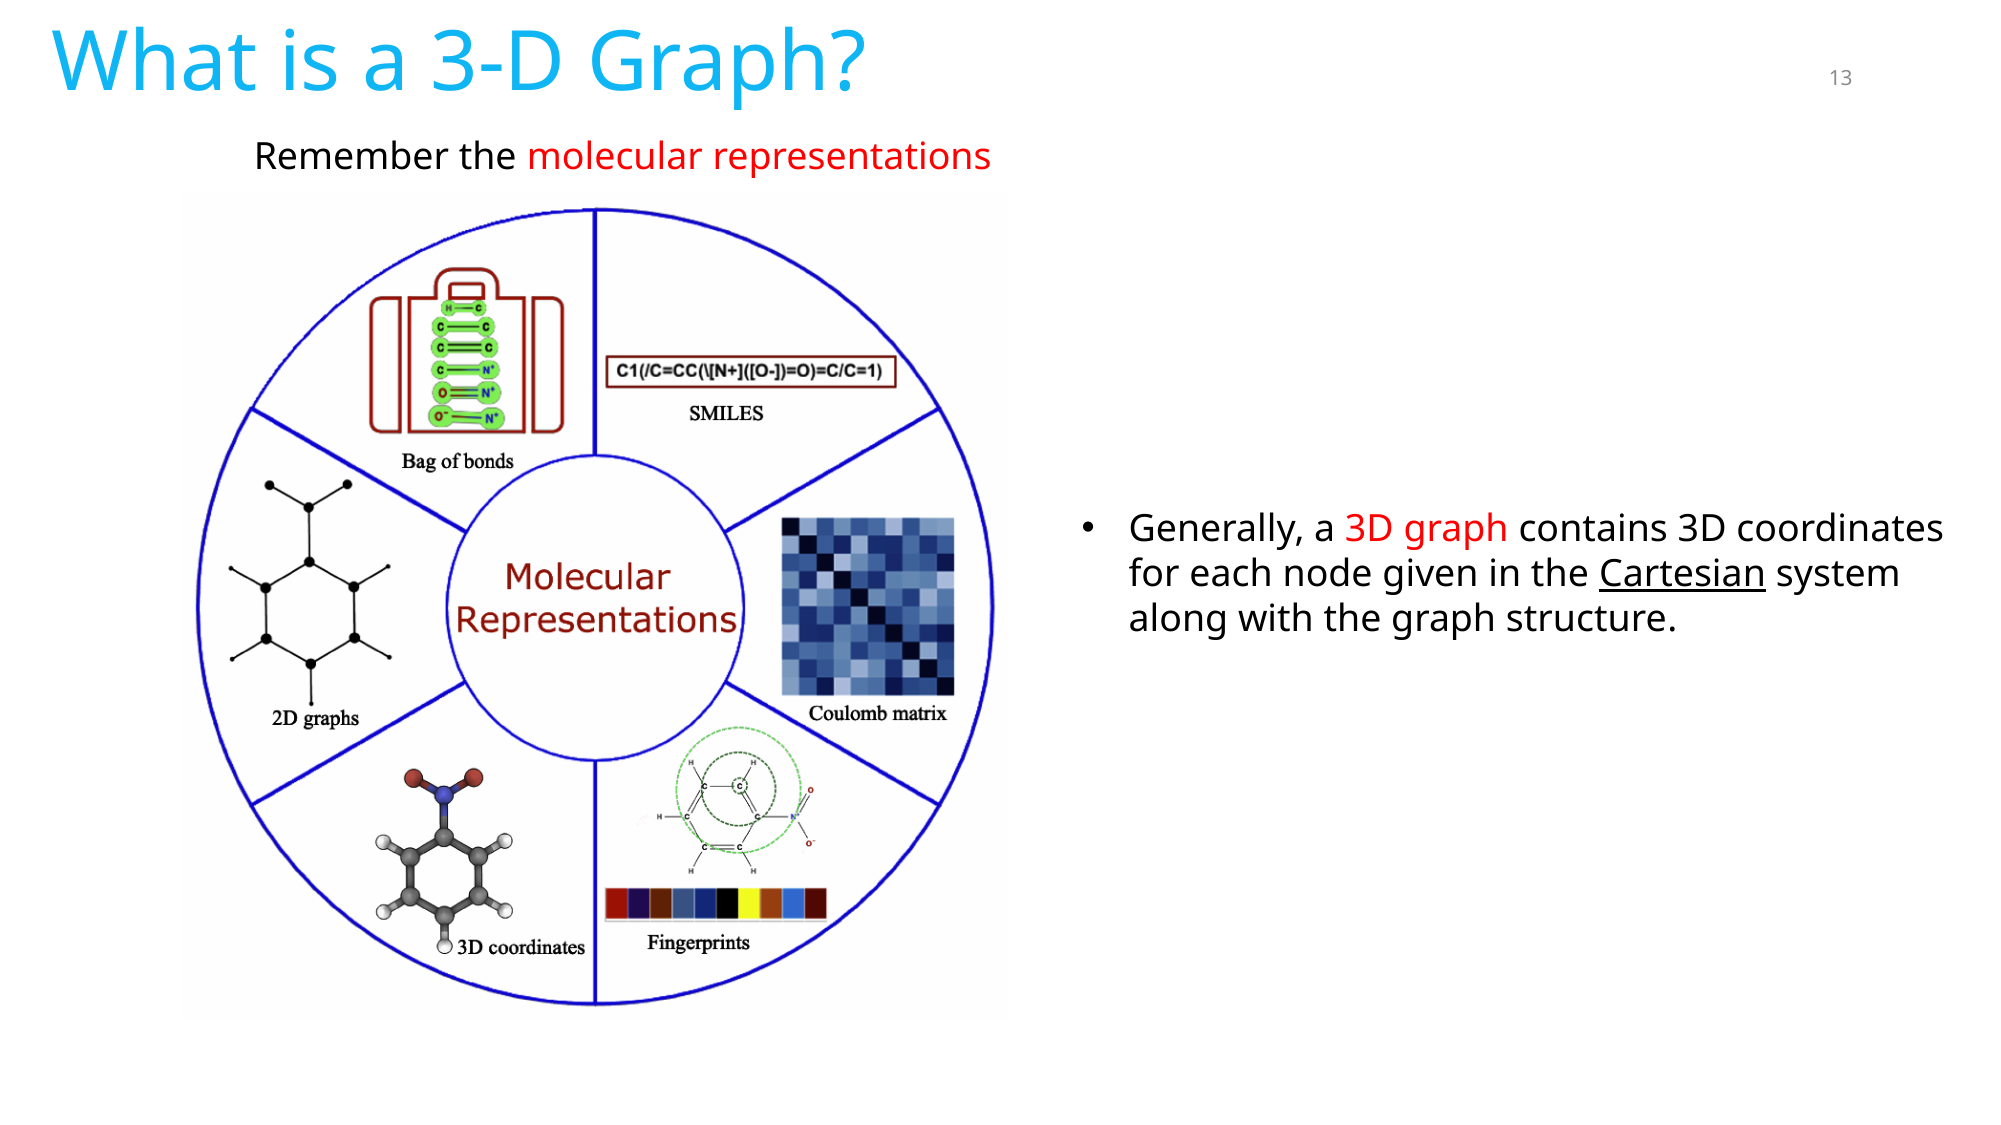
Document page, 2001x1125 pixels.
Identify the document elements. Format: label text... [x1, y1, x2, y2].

text_box Remember the molecular representations [239, 124, 1174, 185]
slide_number 13 [1717, 52, 1868, 105]
text_box What is a 3-D Graph? [36, 0, 882, 115]
picture [181, 193, 1007, 1019]
text_box Generally, a 3D graph contains 3D coordinates for each node given in the Cartesian system along with the graph structure. [1066, 496, 1983, 646]
